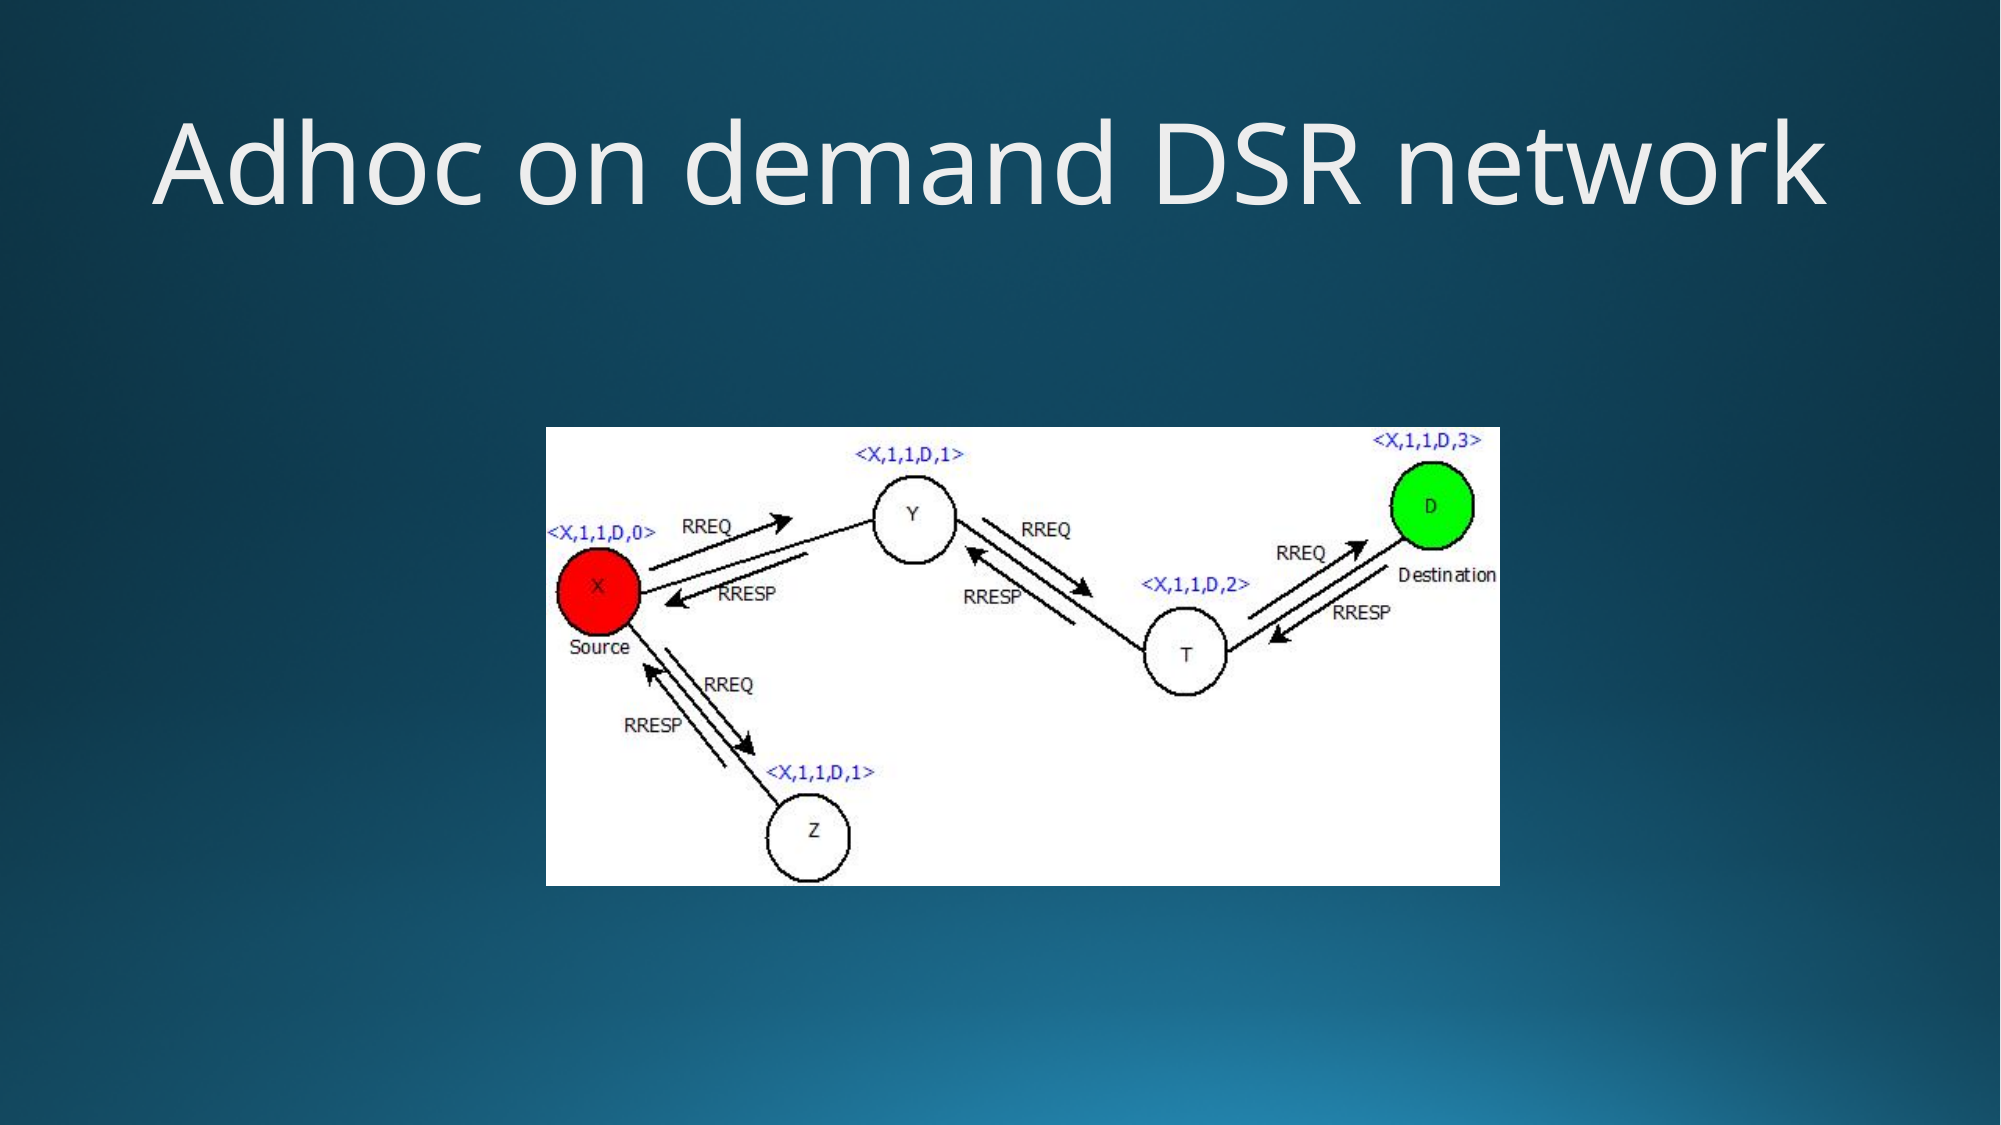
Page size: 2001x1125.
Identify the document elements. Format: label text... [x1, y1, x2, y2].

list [546, 427, 1500, 886]
picture [0, 0, 2001, 1125]
title Adhoc on demand DSR network [137, 59, 1863, 278]
